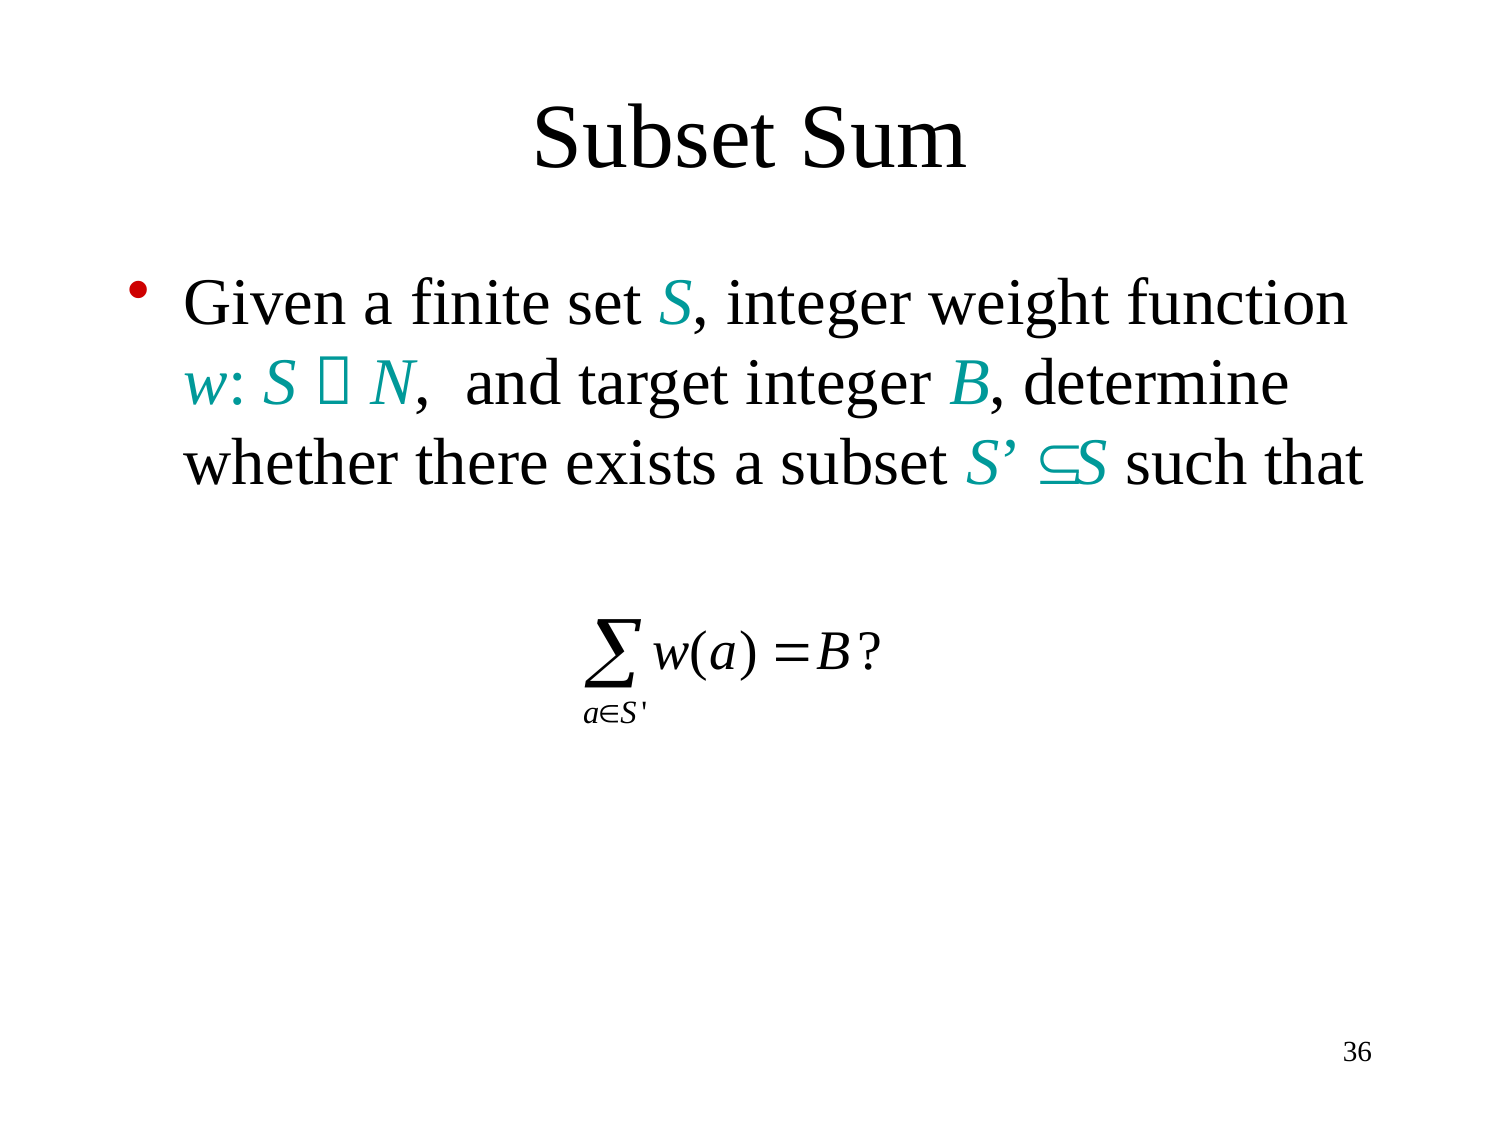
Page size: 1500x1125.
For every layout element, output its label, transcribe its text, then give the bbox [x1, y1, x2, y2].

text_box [573, 609, 891, 736]
list Given a finite set S, integer weight function w: S  N, and target integer B, determine whether there exists a subset S’  S such that [112, 249, 1388, 1001]
slide_number 36 [1074, 1024, 1388, 1101]
title Subset Sum [112, 37, 1388, 226]
